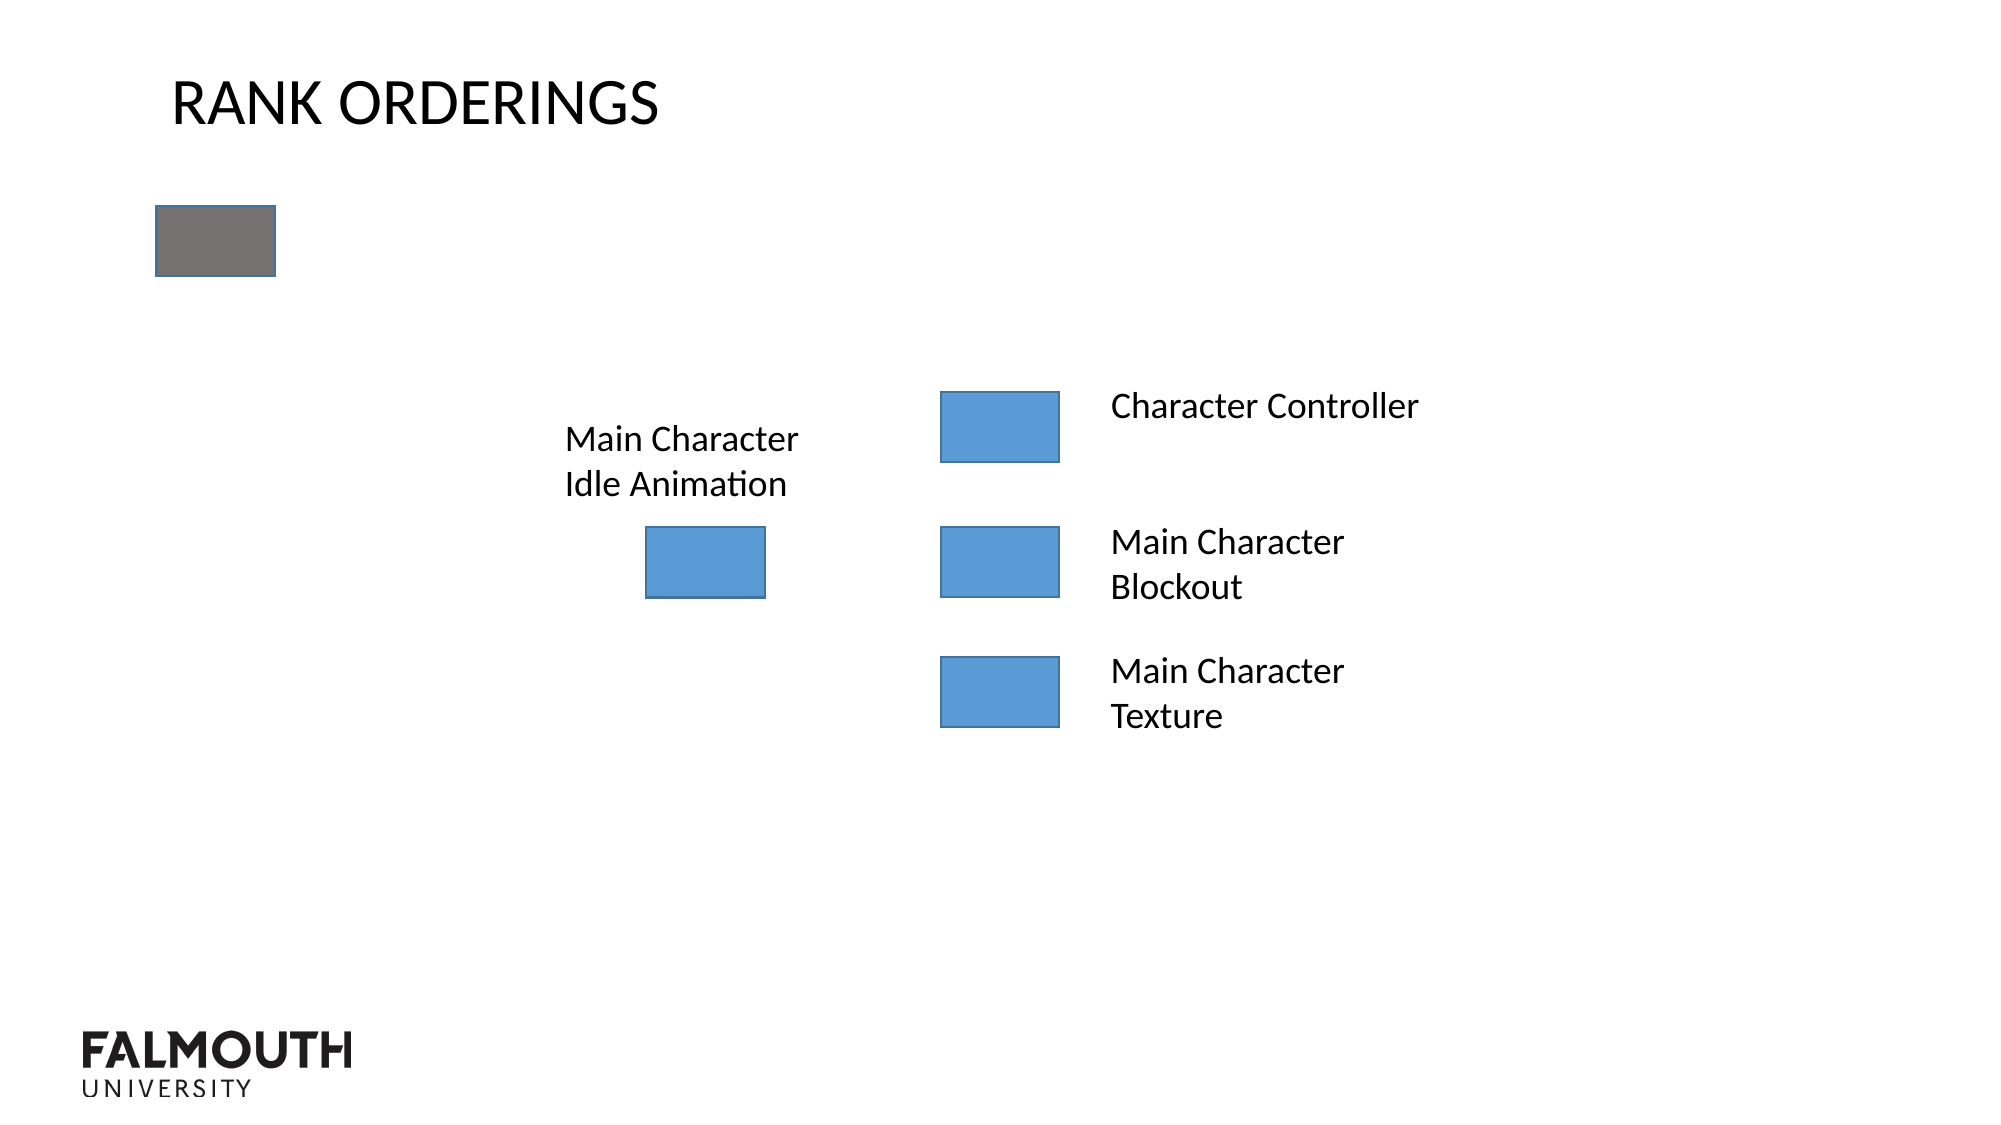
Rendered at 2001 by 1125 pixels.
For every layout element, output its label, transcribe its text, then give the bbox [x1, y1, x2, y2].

text_box [940, 656, 1060, 728]
text_box [940, 526, 1060, 598]
text_box Character Controller [1096, 373, 1435, 434]
text_box Main Character Blockout [1095, 509, 1360, 615]
text_box [940, 391, 1060, 463]
text_box Main Character Texture [1095, 638, 1360, 744]
text_box [155, 205, 276, 277]
text_box [645, 526, 766, 599]
list Rank Orderings [156, 59, 1476, 164]
text_box Main Character Idle Animation [550, 406, 815, 511]
